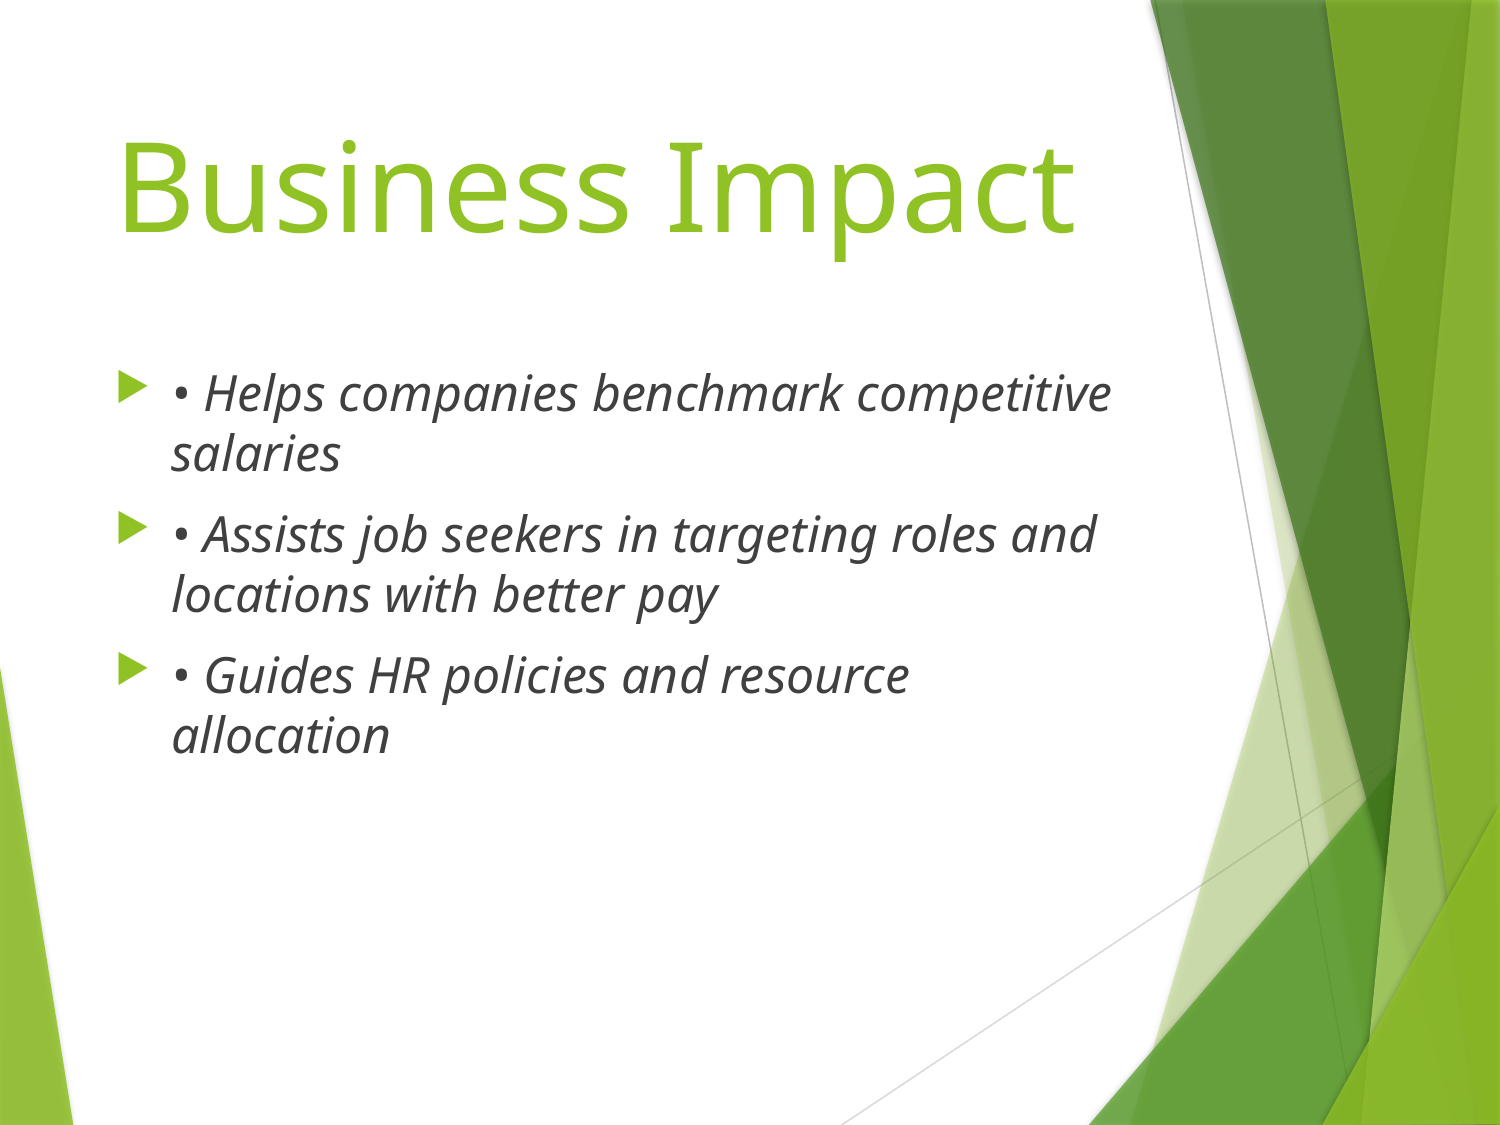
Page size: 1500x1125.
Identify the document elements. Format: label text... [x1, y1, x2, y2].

list • Helps companies benchmark competitive salaries • Assists job seekers in targeting roles and locations with better pay • Guides HR policies and resource allocation [99, 354, 1142, 992]
title Business Impact [99, 99, 1142, 317]
